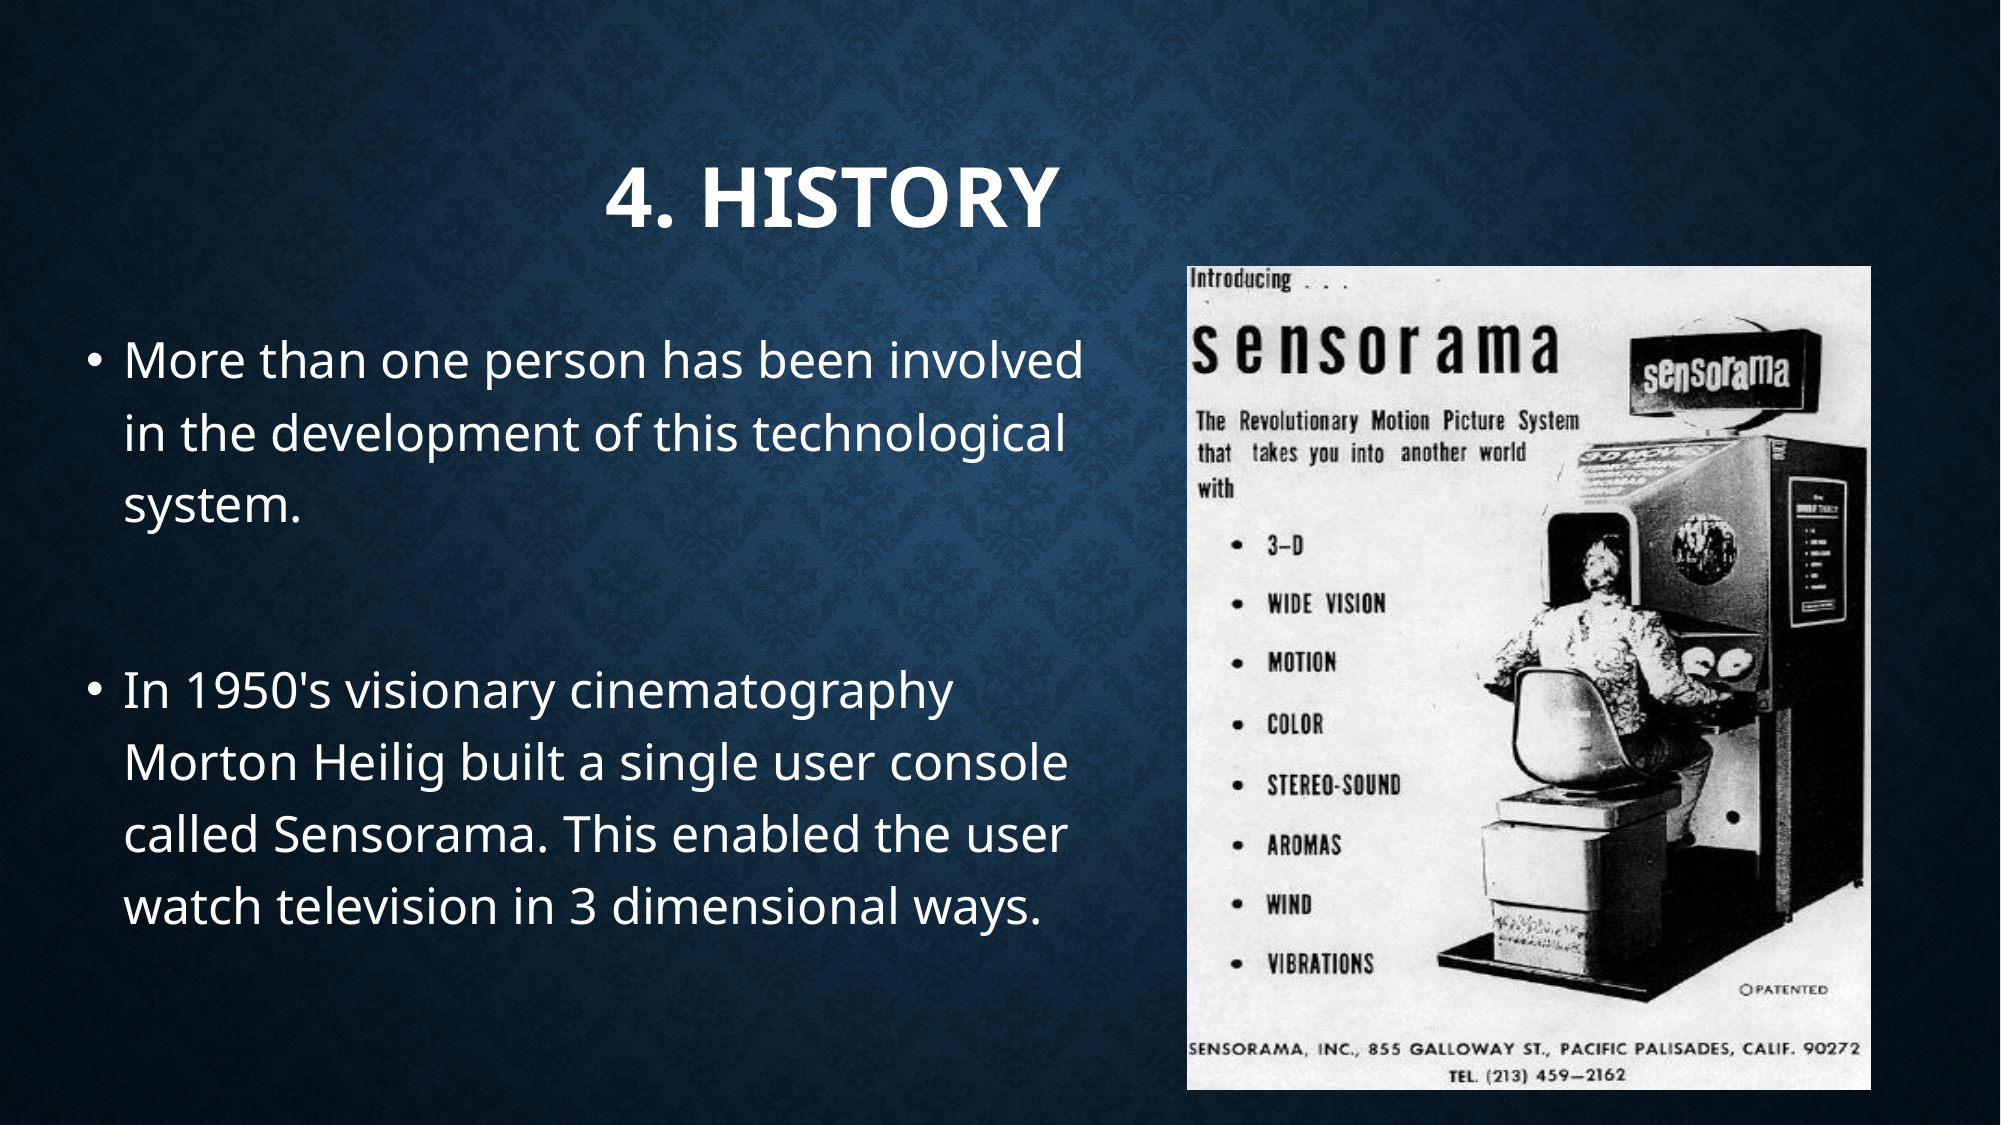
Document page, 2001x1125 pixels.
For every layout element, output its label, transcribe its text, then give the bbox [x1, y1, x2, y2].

list More than one person has been involved in the development of this technological system. In 1950's visionary cinematography Morton Heilig built a single user console called Sensorama. This enabled the user watch television in 3 dimensional ways. [70, 309, 1110, 1125]
title 4. History [0, 91, 1683, 310]
picture [1186, 266, 1872, 1091]
